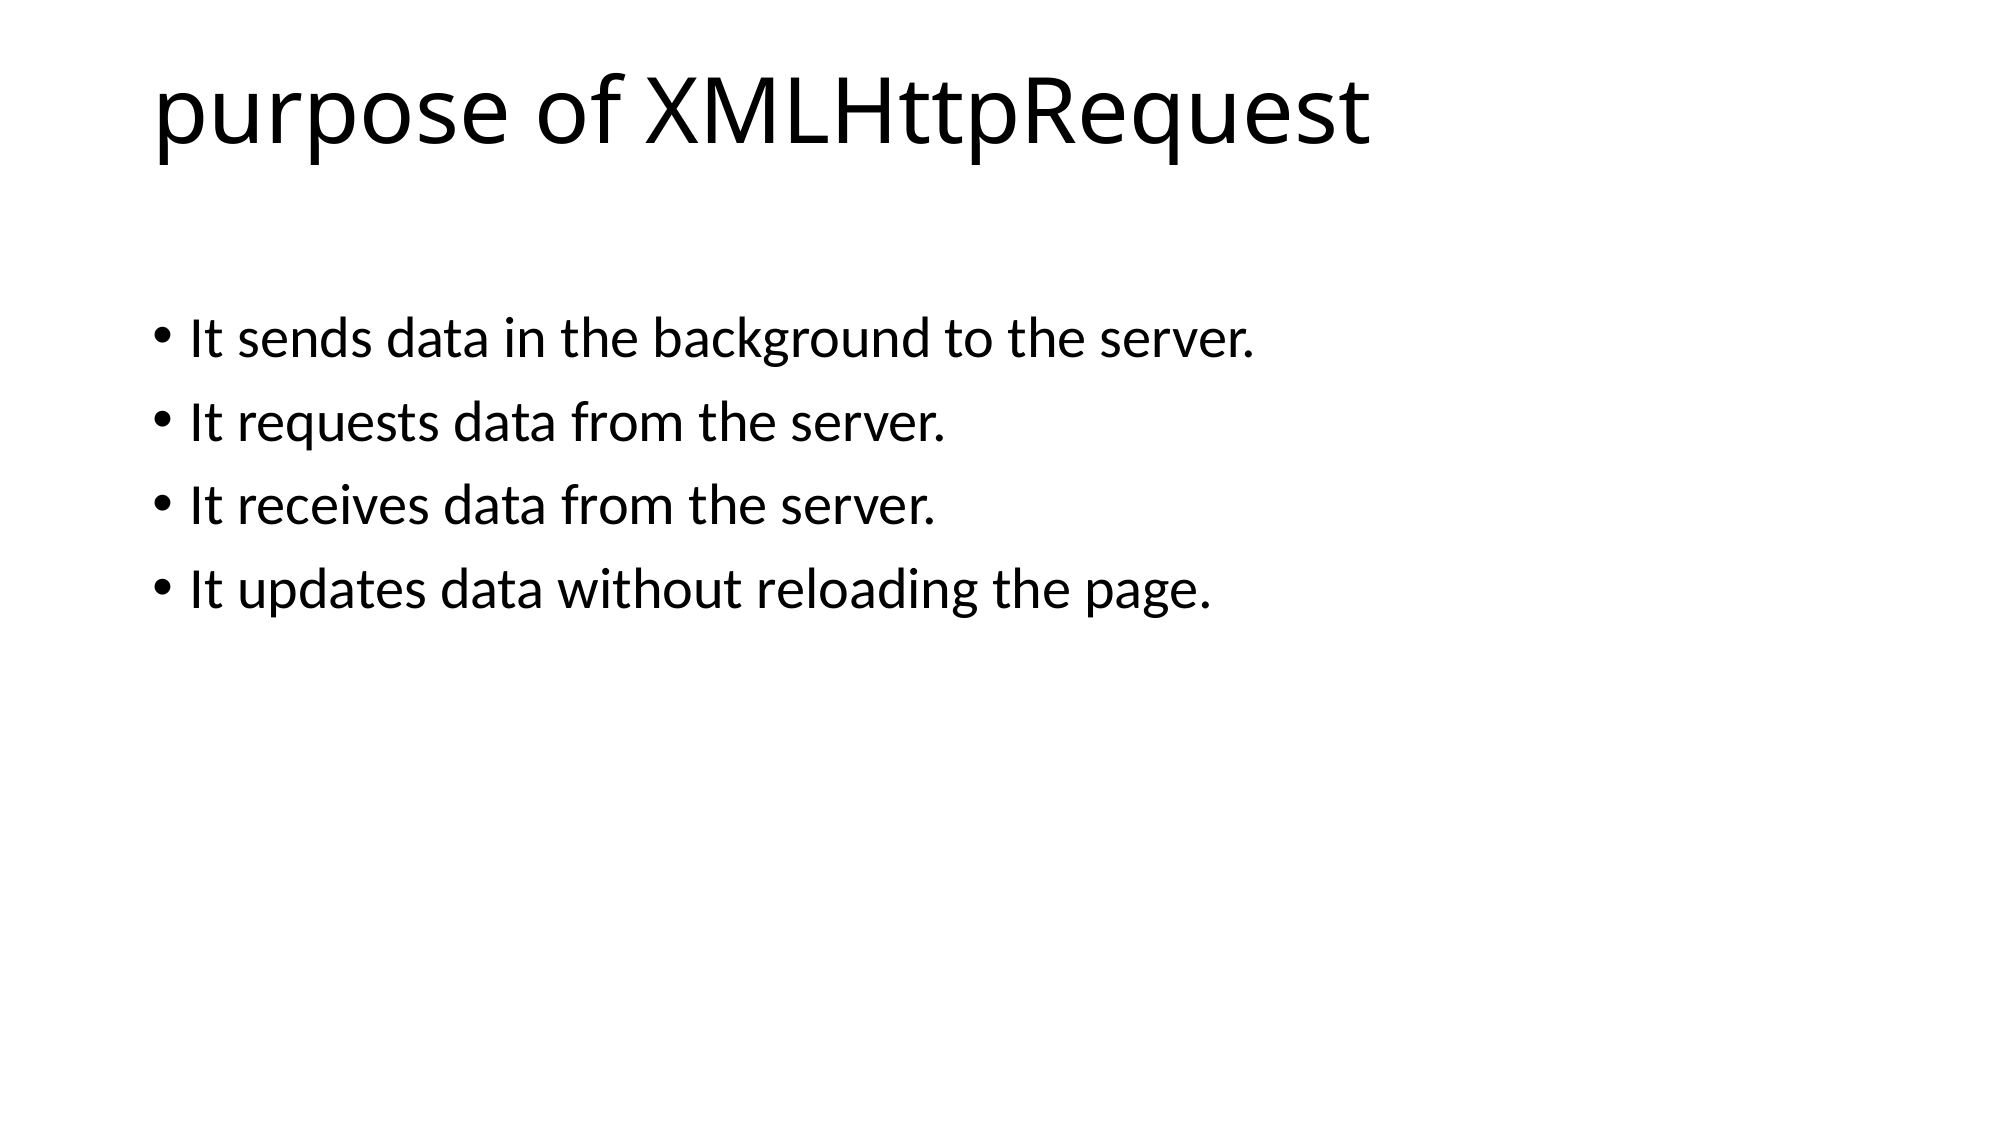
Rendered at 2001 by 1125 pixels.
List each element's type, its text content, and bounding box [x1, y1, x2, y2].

title purpose of XMLHttpRequest [137, 59, 1863, 278]
list It sends data in the background to the server. It requests data from the server. It receives data from the server. It updates data without reloading the page. [137, 299, 1863, 1014]
